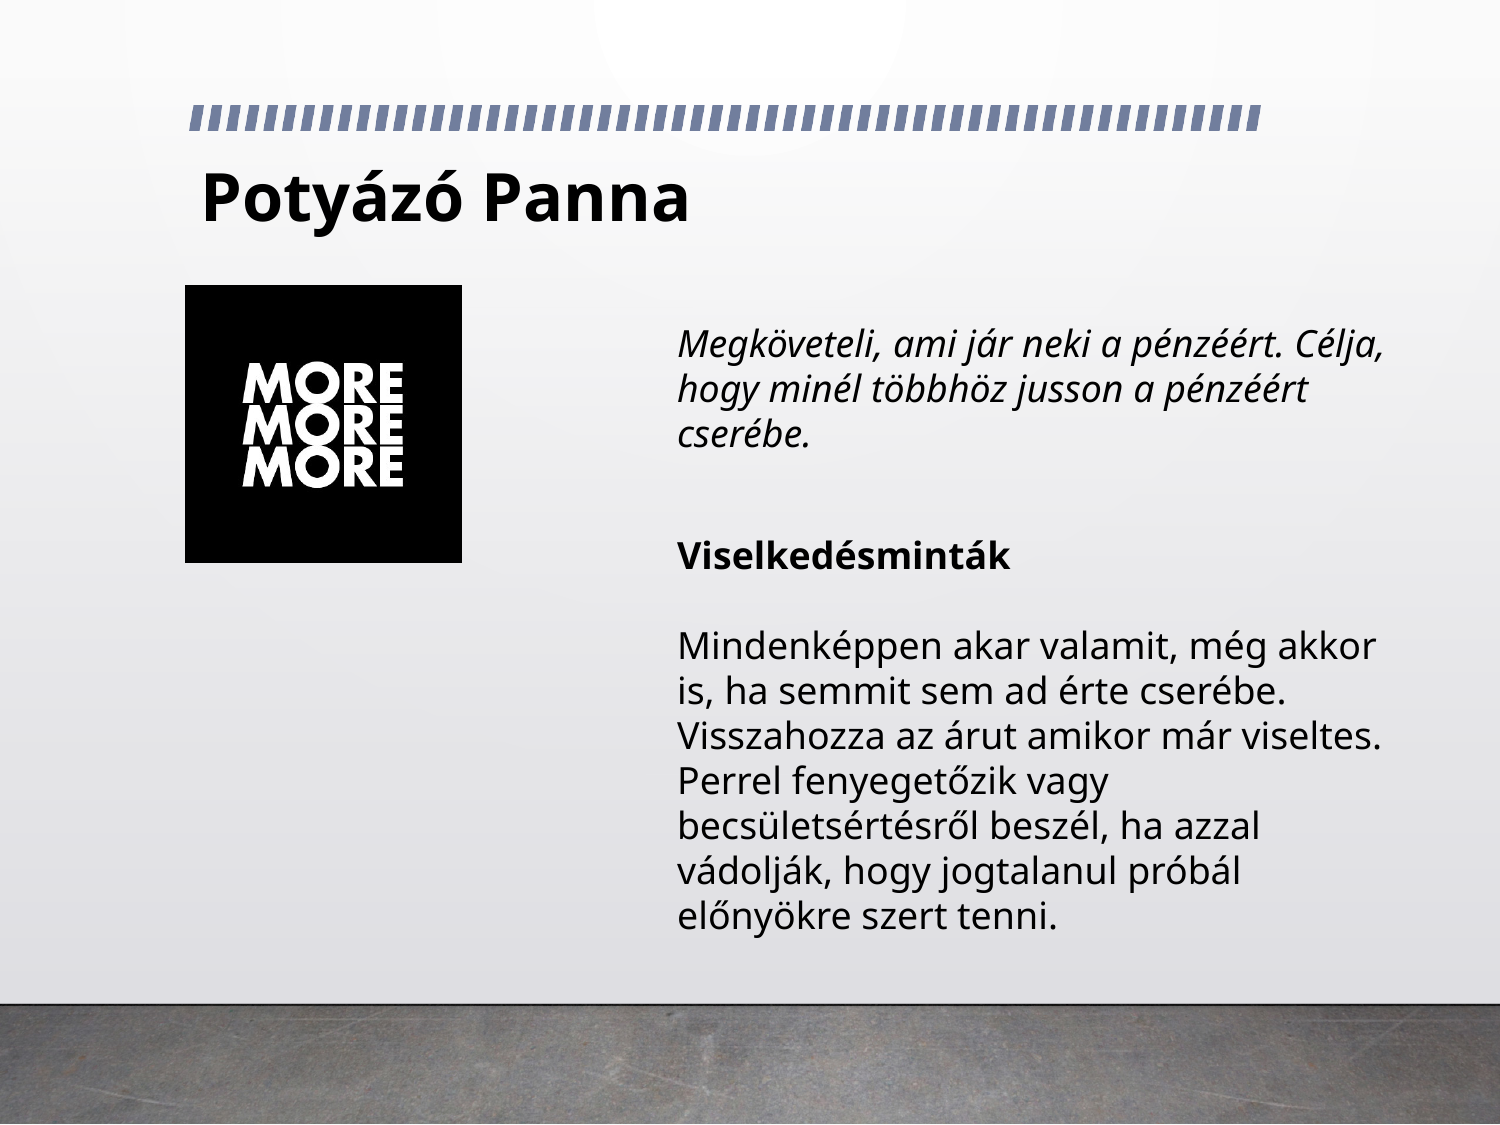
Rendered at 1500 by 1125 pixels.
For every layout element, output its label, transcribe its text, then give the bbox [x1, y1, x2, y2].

picture [184, 285, 462, 563]
text_box Megköveteli, ami jár neki a pénzéért. Célja, hogy minél többhöz jusson a pénzéért cserébe. [662, 312, 1413, 463]
title Potyázó Panna [185, 156, 1264, 329]
text_box Viselkedésminták Mindenképpen akar valamit, még akkor is, ha semmit sem ad érte cserébe. Visszahozza az árut amikor már viseltes. Perrel fenyegetőzik vagy becsületsértésről beszél, ha azzal vádolják, hogy jogtalanul próbál előnyökre szert tenni. [662, 524, 1413, 945]
picture [0, 1004, 1500, 1124]
